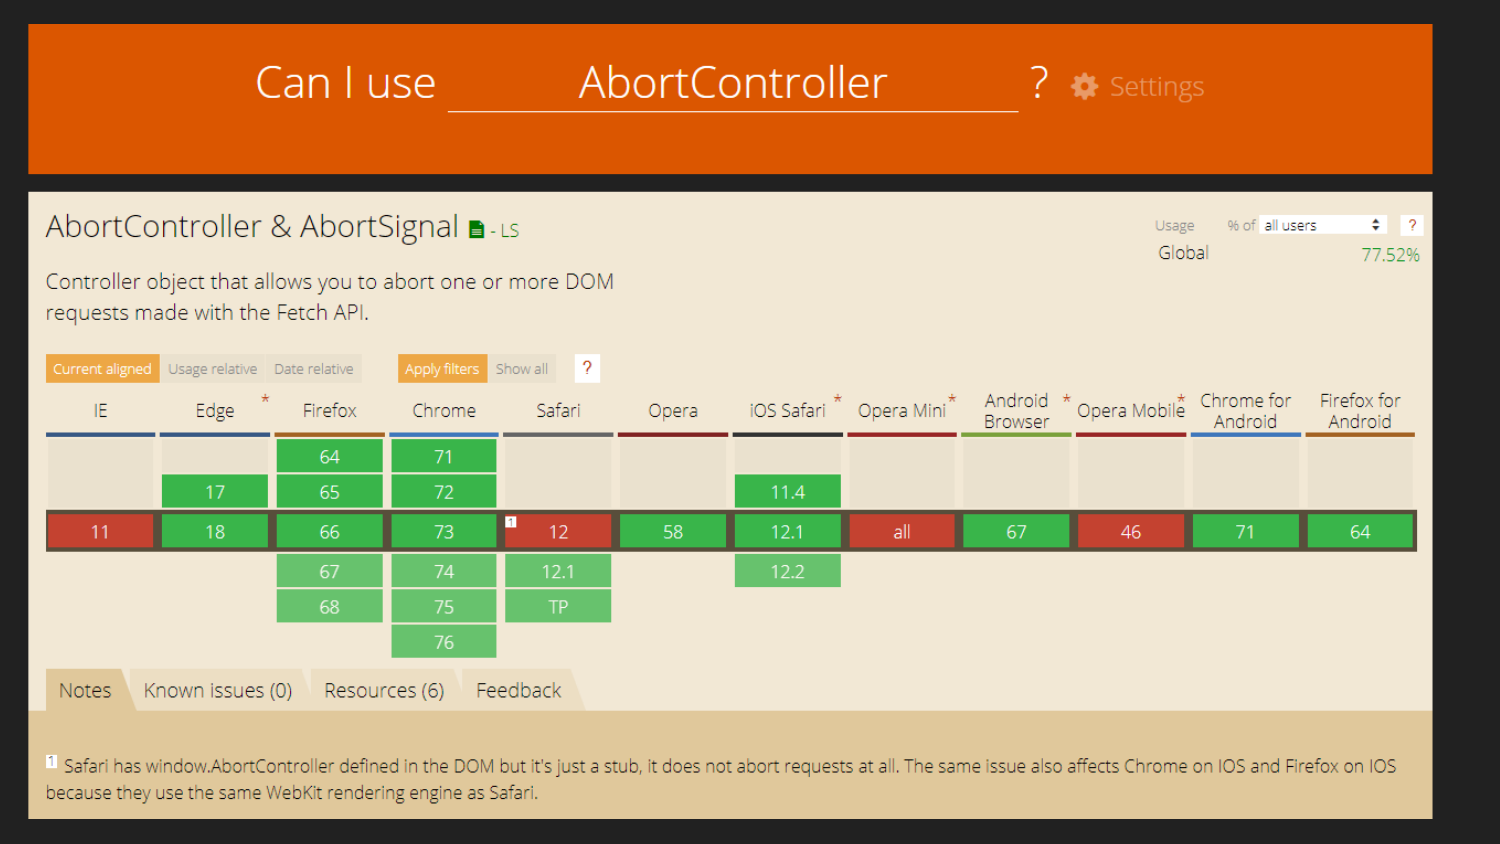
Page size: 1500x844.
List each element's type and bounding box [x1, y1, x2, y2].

picture [24, 24, 1437, 819]
